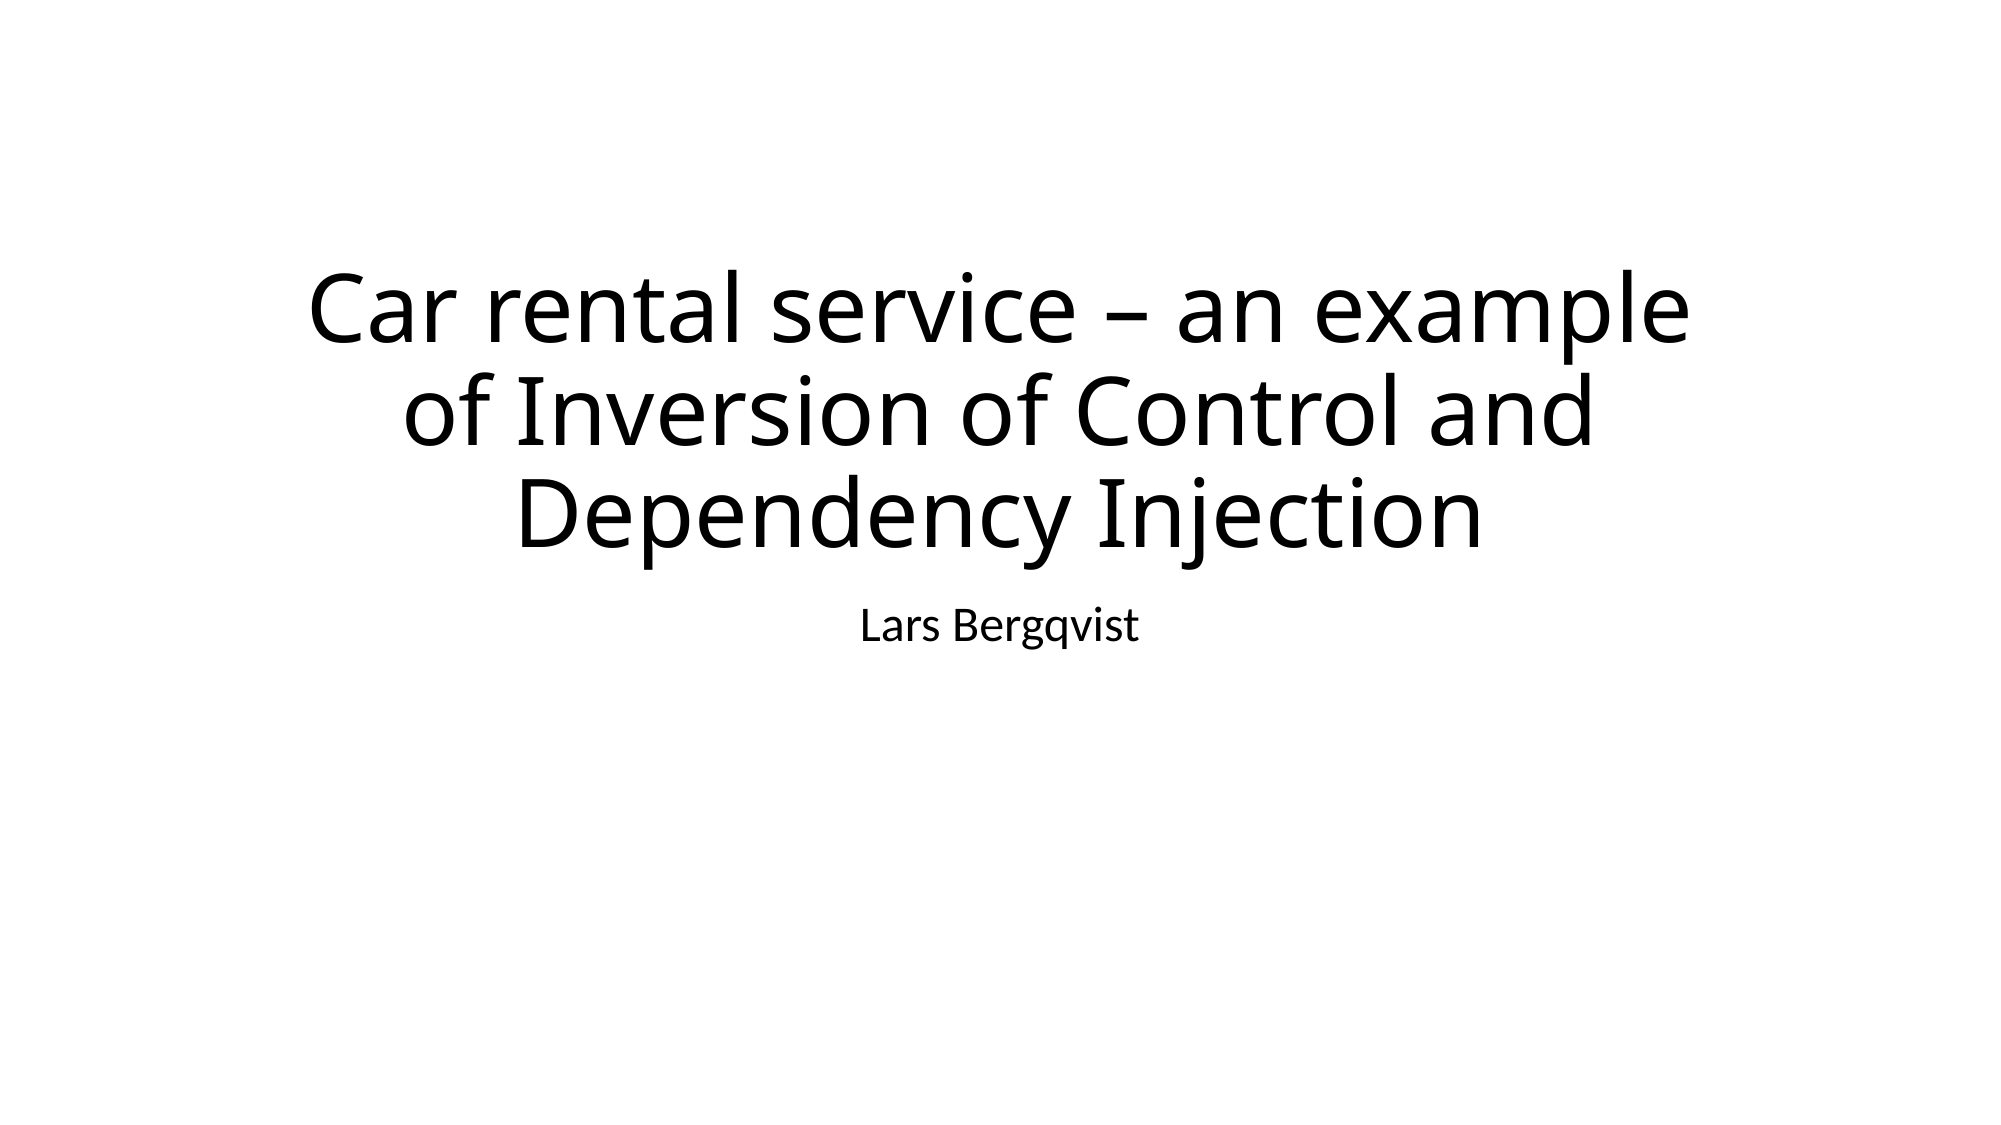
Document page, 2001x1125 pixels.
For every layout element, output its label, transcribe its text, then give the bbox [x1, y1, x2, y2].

title Car rental service – an example of Inversion of Control and Dependency Injection [249, 184, 1750, 576]
subtitle Lars Bergqvist [249, 590, 1750, 863]
